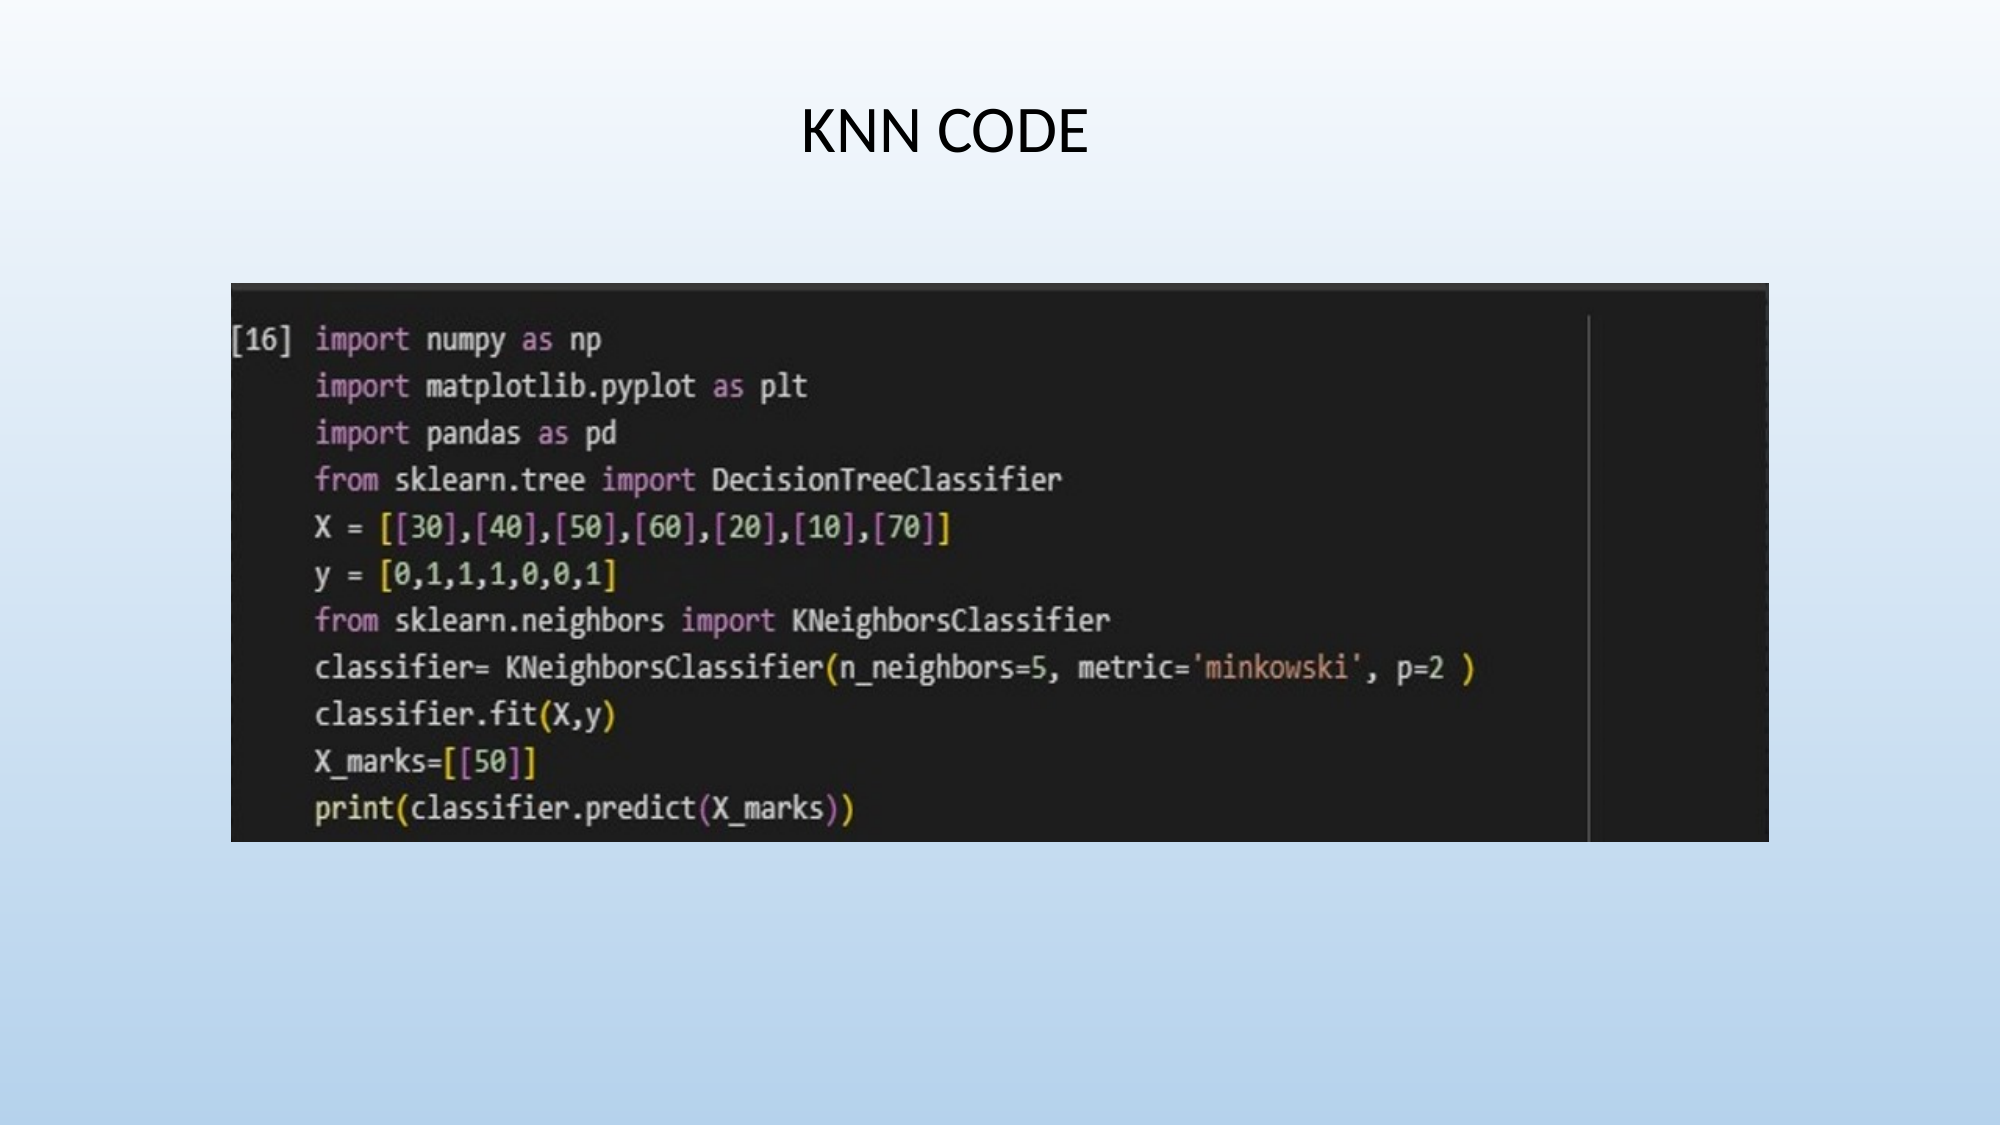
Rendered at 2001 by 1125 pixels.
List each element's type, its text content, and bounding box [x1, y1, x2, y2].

text_box KNN CODE [786, 78, 1697, 173]
picture [231, 283, 1769, 842]
